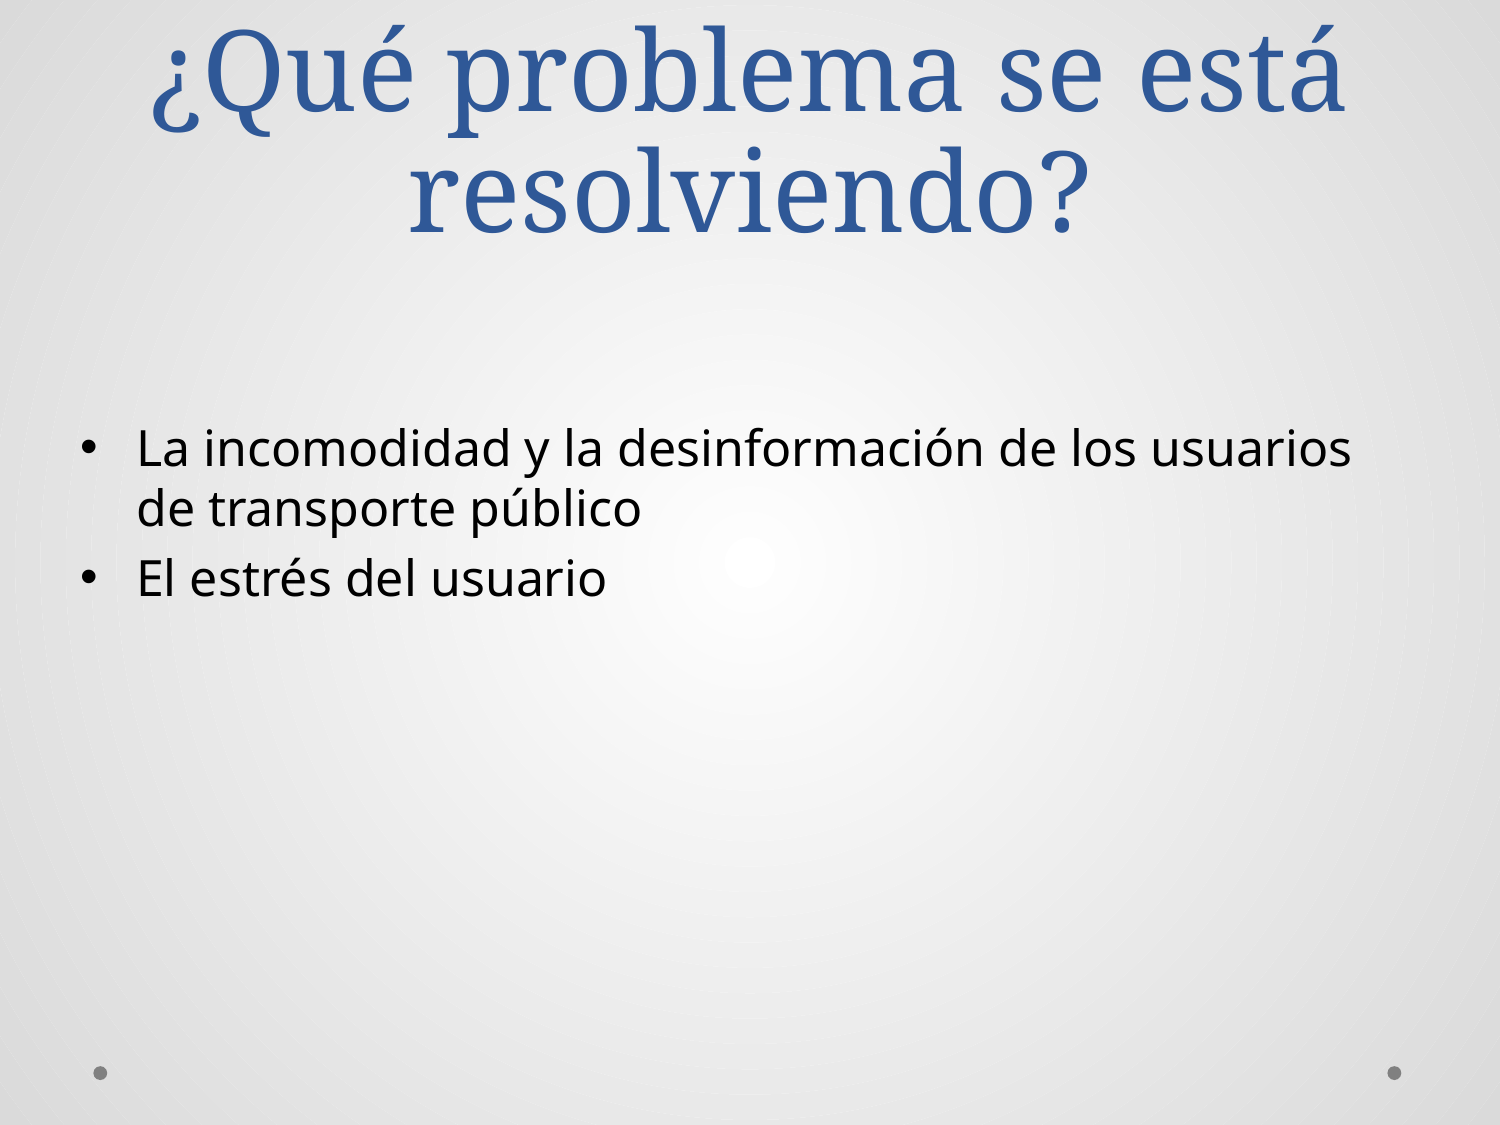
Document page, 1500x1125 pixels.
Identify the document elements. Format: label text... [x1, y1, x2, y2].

list La incomodidad y la desinformación de los usuarios de transporte público El estrés del usuario [64, 408, 1415, 709]
title ¿Qué problema se está resolviendo? [75, 0, 1425, 263]
